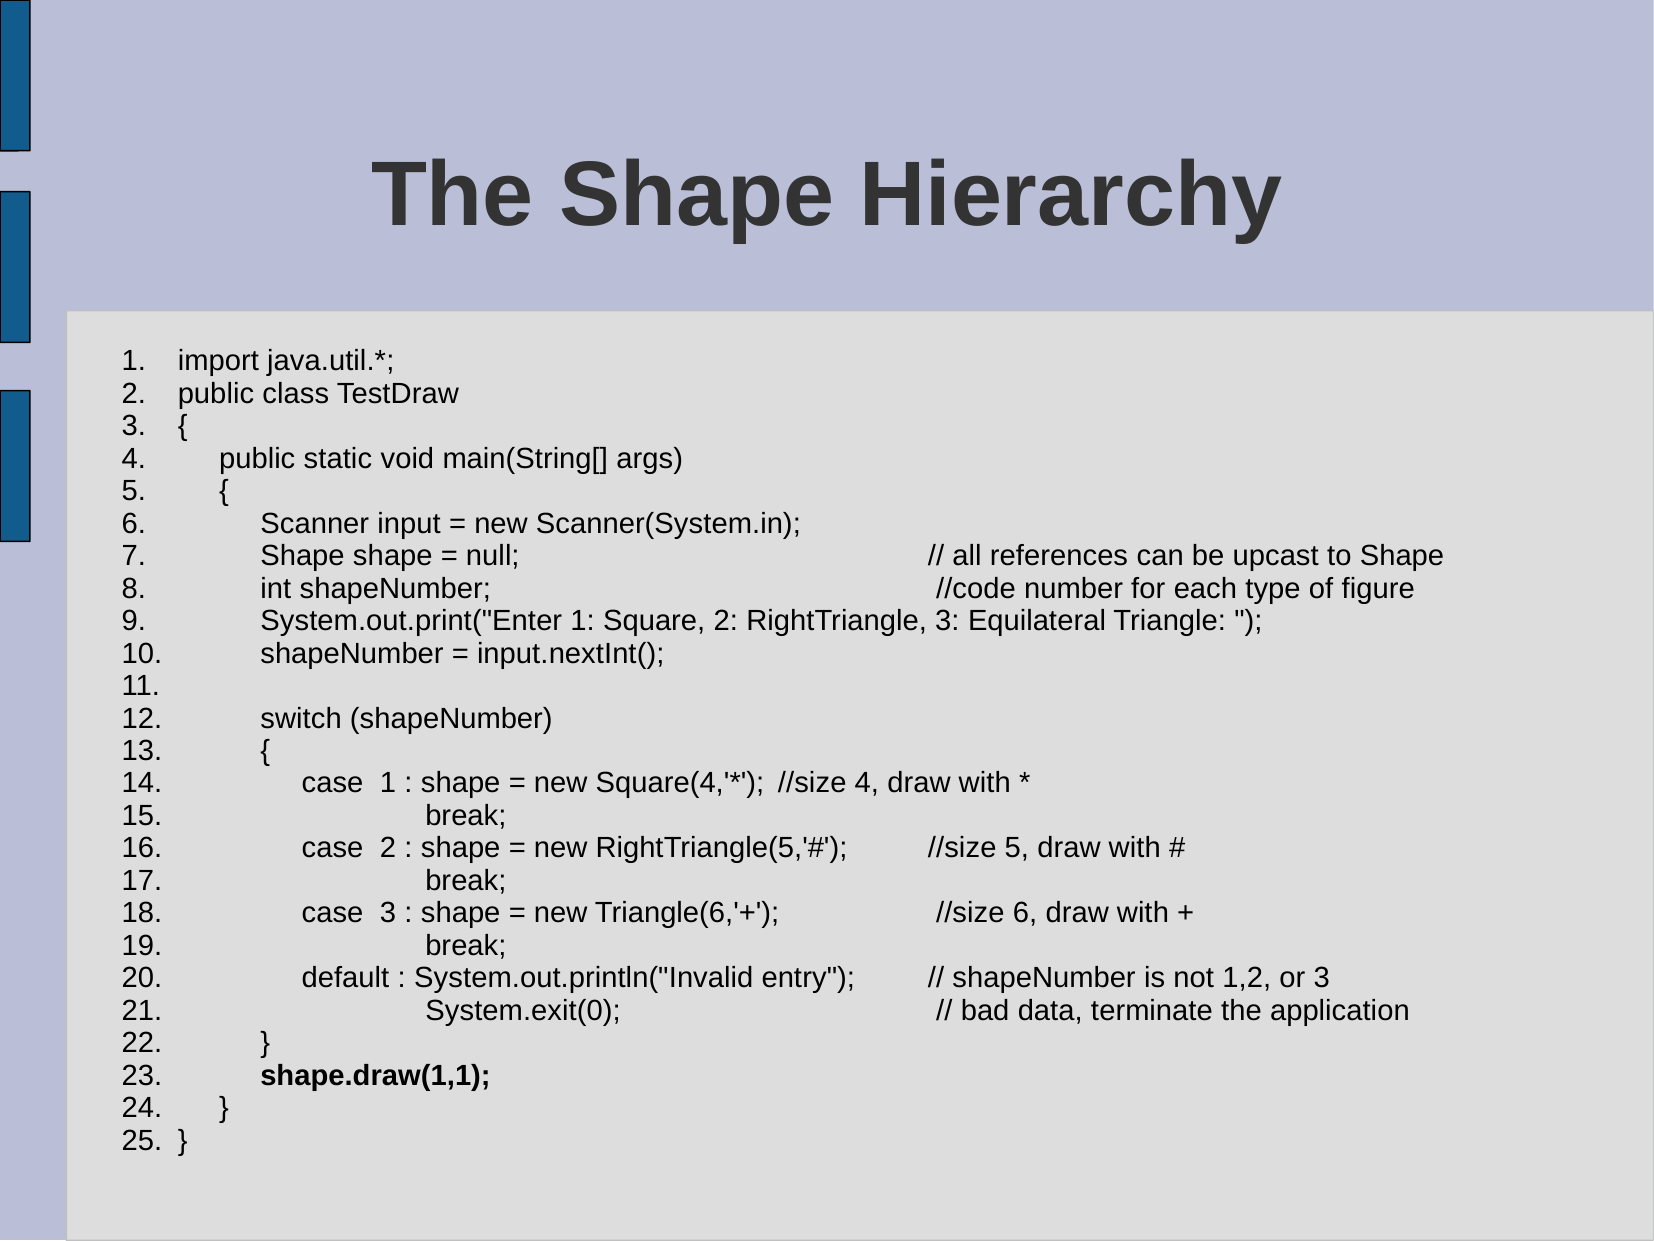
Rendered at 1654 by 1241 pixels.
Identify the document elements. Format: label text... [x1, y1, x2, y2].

list import java.util.*; public class TestDraw { public static void main(String[] args) { Scanner input = new Scanner(System.in); Shape shape = null; // all references can be upcast to Shape int shapeNumber; //code number for each type of figure System.out.print("Enter 1: Square, 2: RightTriangle, 3: Equilateral Triangle: "); shapeNumber = input.nextInt(); switch (shapeNumber) { case 1 : shape = new Square(4,'*'); //size 4, draw with * break; case 2 : shape = new RightTriangle(5,'#'); //size 5, draw with # break; case 3 : shape = new Triangle(6,'+'); //size 6, draw with + break; default : System.out.println("Invalid entry"); // shapeNumber is not 1,2, or 3 System.exit(0); // bad data, terminate the application } shape.draw(1,1); } } [121, 344, 1534, 1126]
title The Shape Hierarchy [121, 90, 1534, 298]
